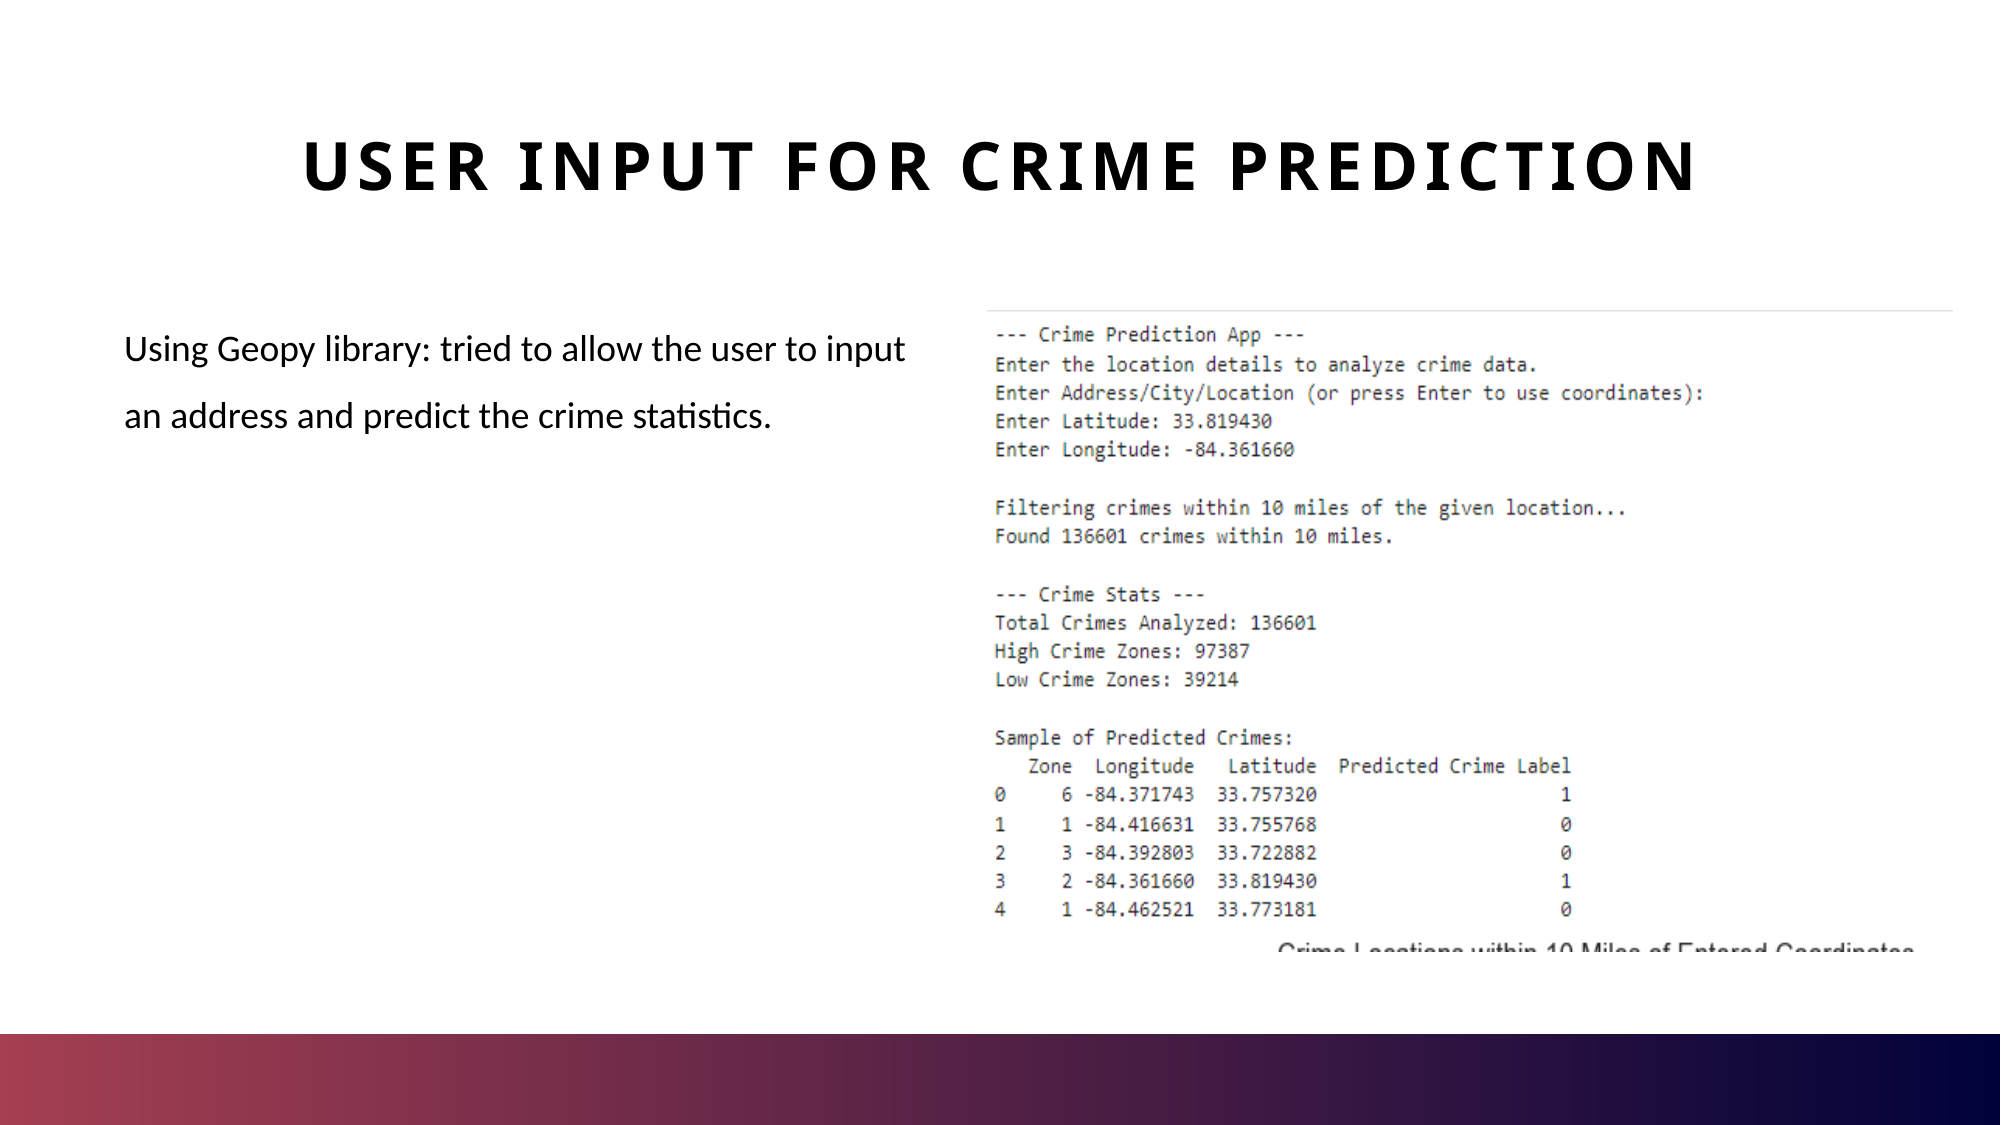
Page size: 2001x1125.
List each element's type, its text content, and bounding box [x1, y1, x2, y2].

list Using Geopy library: tried to allow the user to input an address and predict the crime statistics. [109, 293, 952, 969]
picture [921, 309, 1953, 953]
title User Input for crime prediction [137, 60, 1863, 278]
